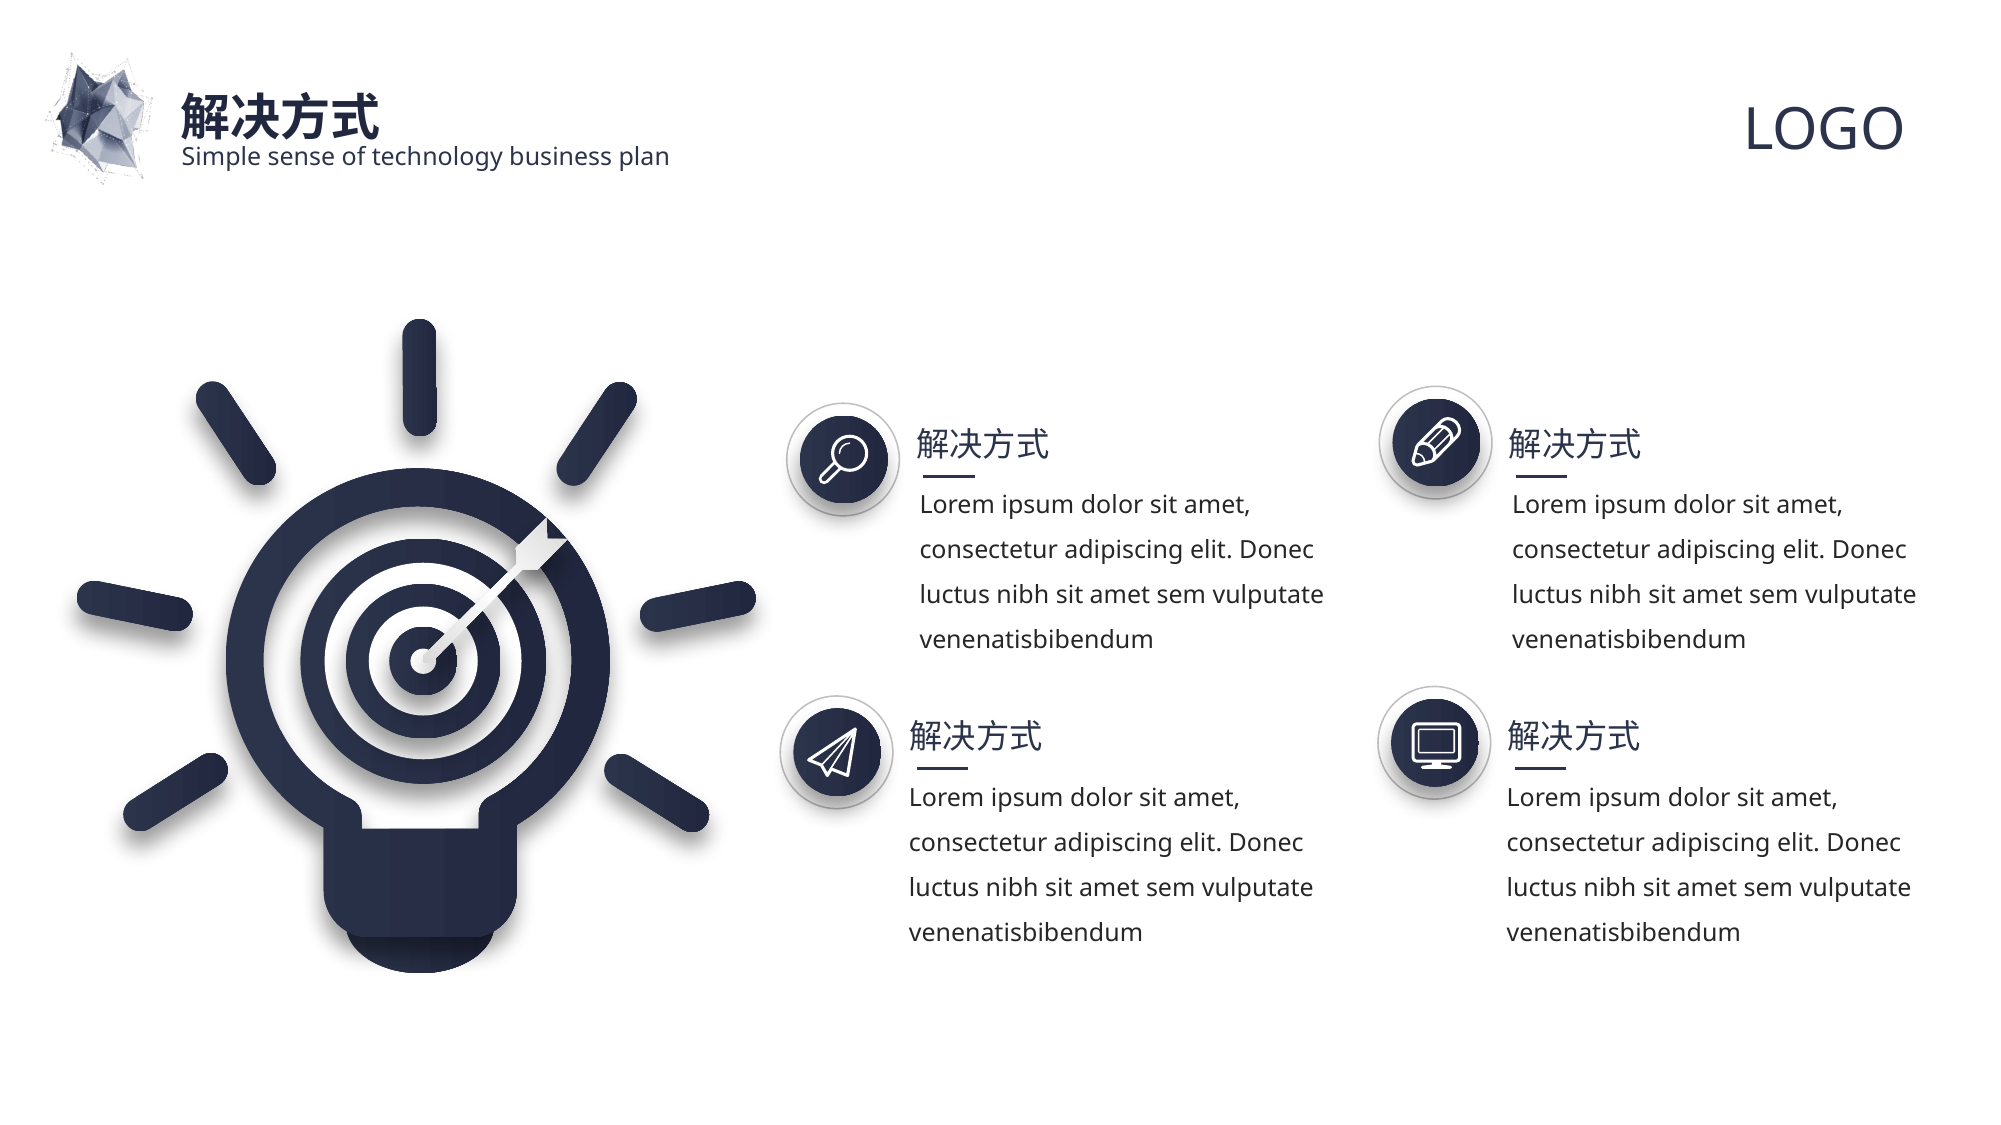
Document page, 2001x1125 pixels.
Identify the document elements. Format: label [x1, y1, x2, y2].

text_box [179, 70, 774, 175]
text_box [75, 318, 758, 974]
picture [0, 0, 188, 236]
text_box [1377, 686, 1980, 957]
text_box [1379, 386, 1986, 664]
text_box [786, 403, 1393, 664]
text_box [780, 695, 1377, 957]
